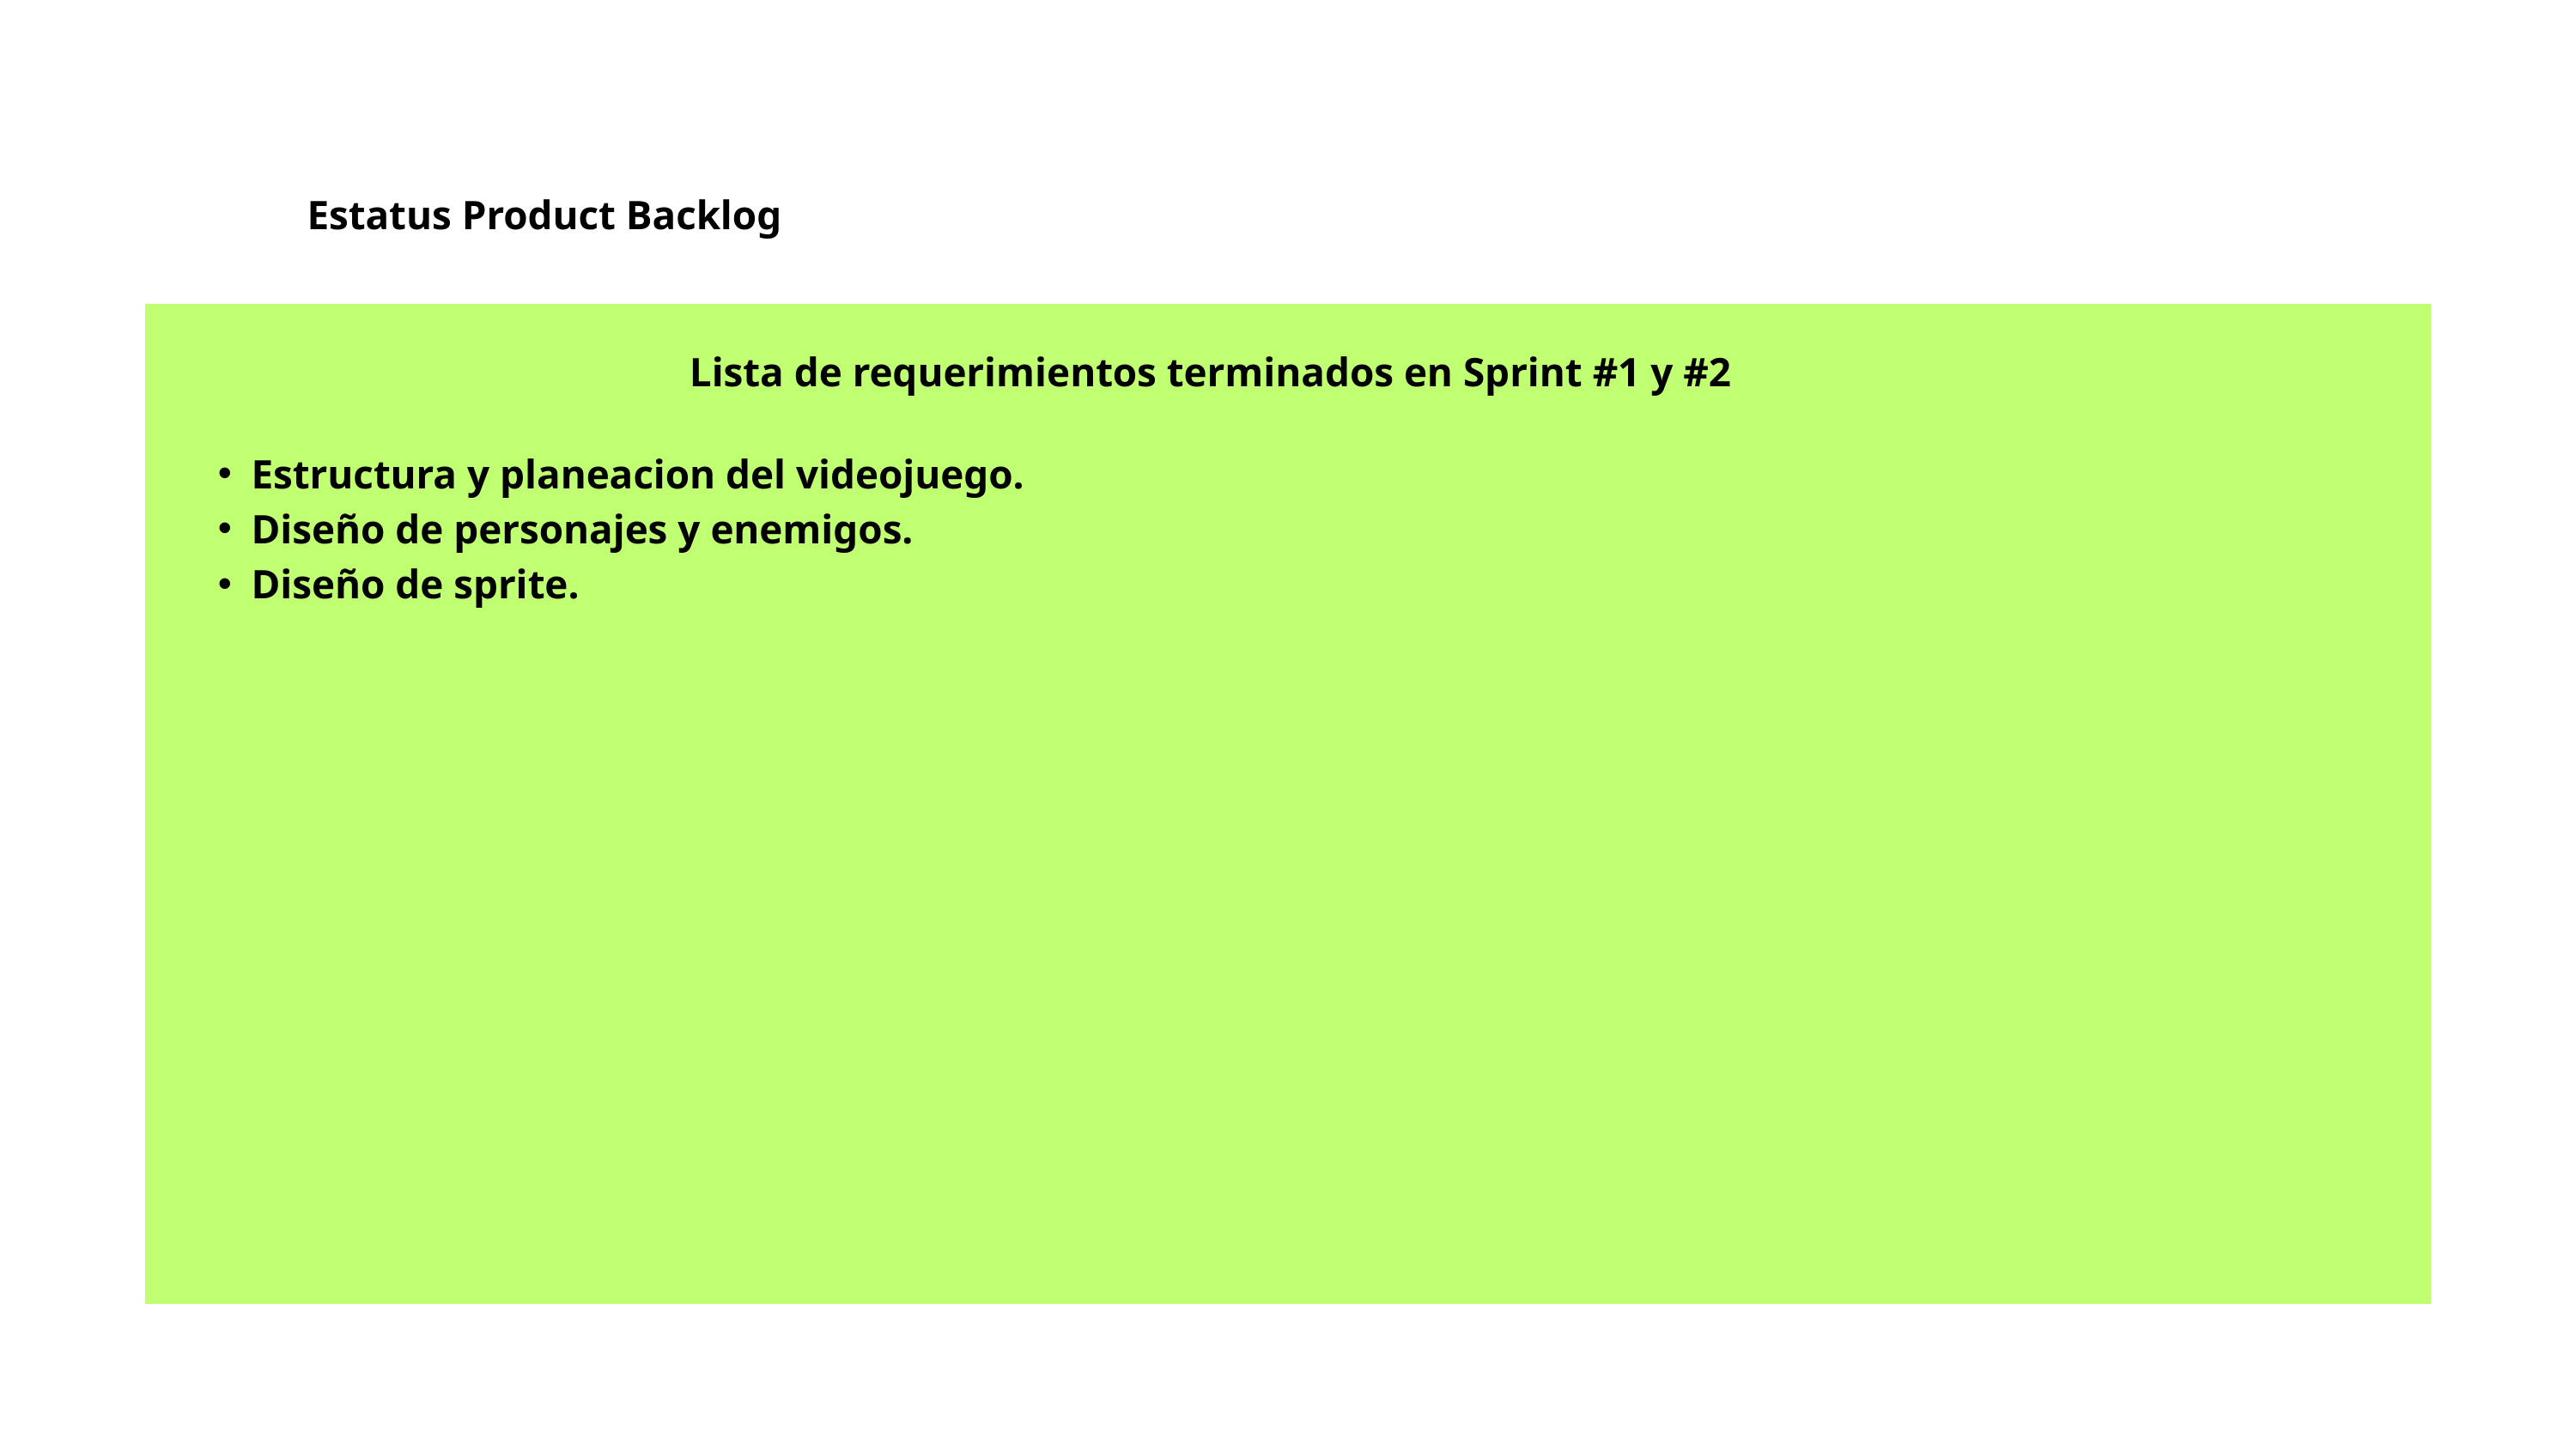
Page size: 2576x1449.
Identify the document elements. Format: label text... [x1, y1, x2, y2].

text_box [144, 303, 2432, 1304]
text_box Estatus Product Backlog [302, 182, 787, 238]
